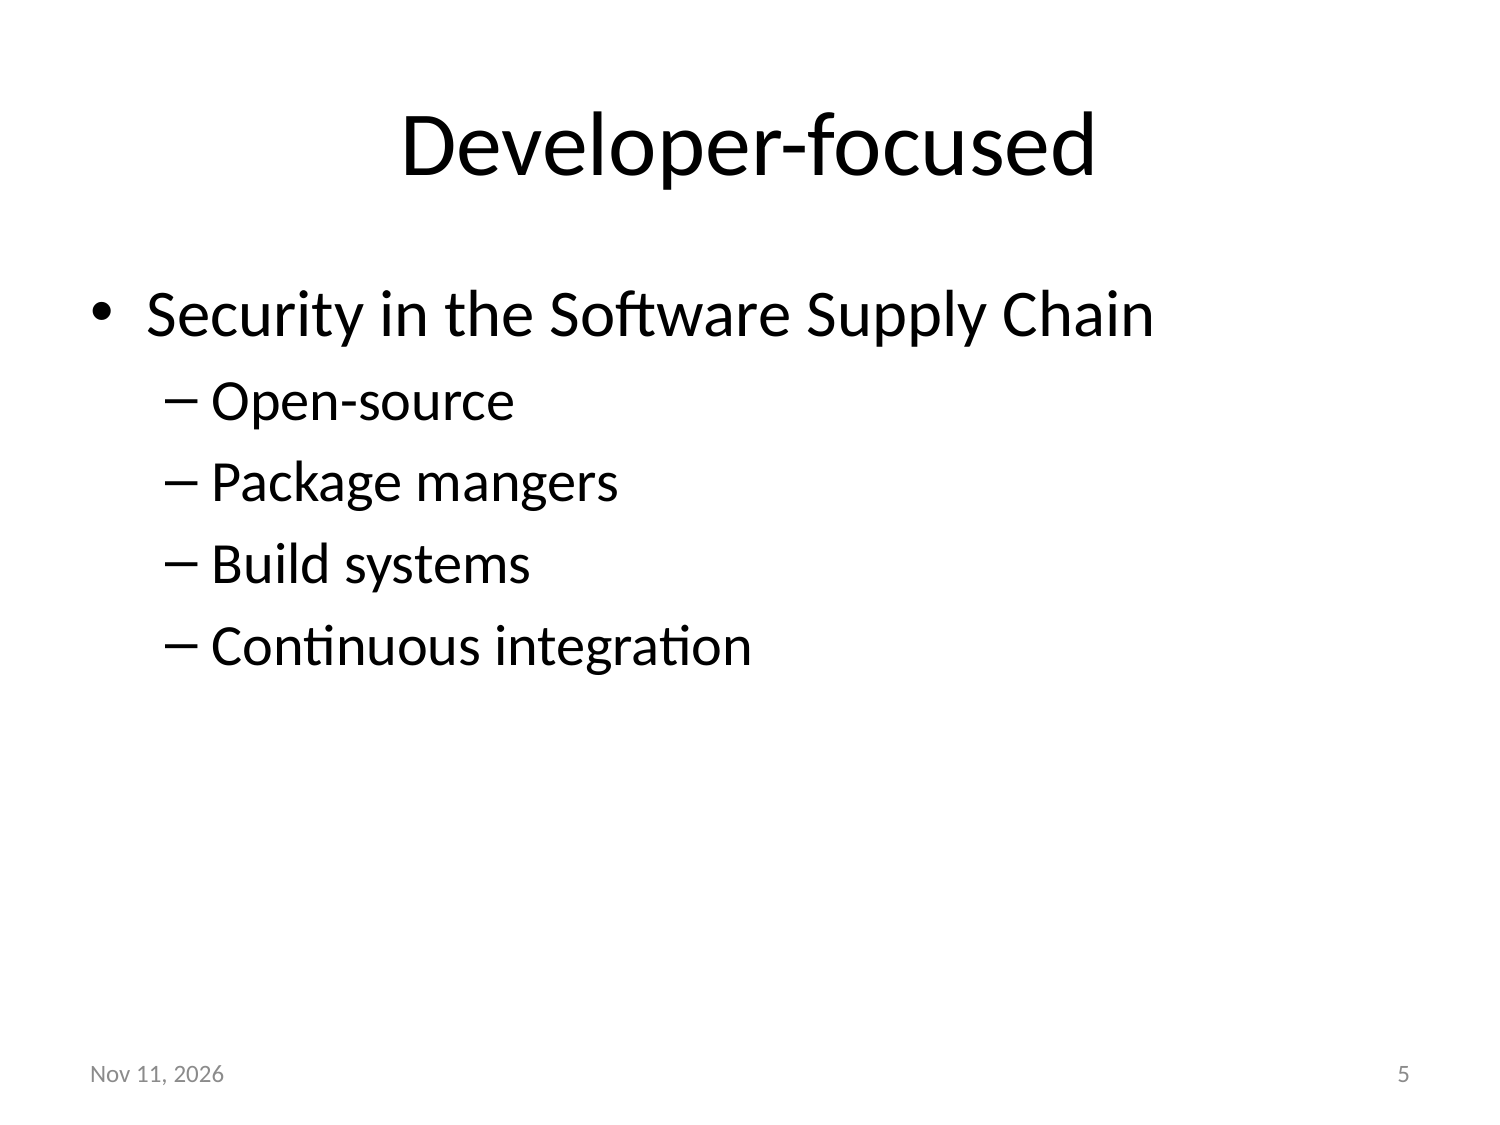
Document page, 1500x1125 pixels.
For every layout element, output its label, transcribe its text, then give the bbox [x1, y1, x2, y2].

title Developer-focused [75, 45, 1425, 233]
slide_number 16-Feb-16 [75, 1042, 425, 1103]
slide_number 5 [1074, 1042, 1425, 1103]
list Security in the Software Supply Chain Open-source Package mangers Build systems Continuous integration [75, 262, 1425, 1005]
